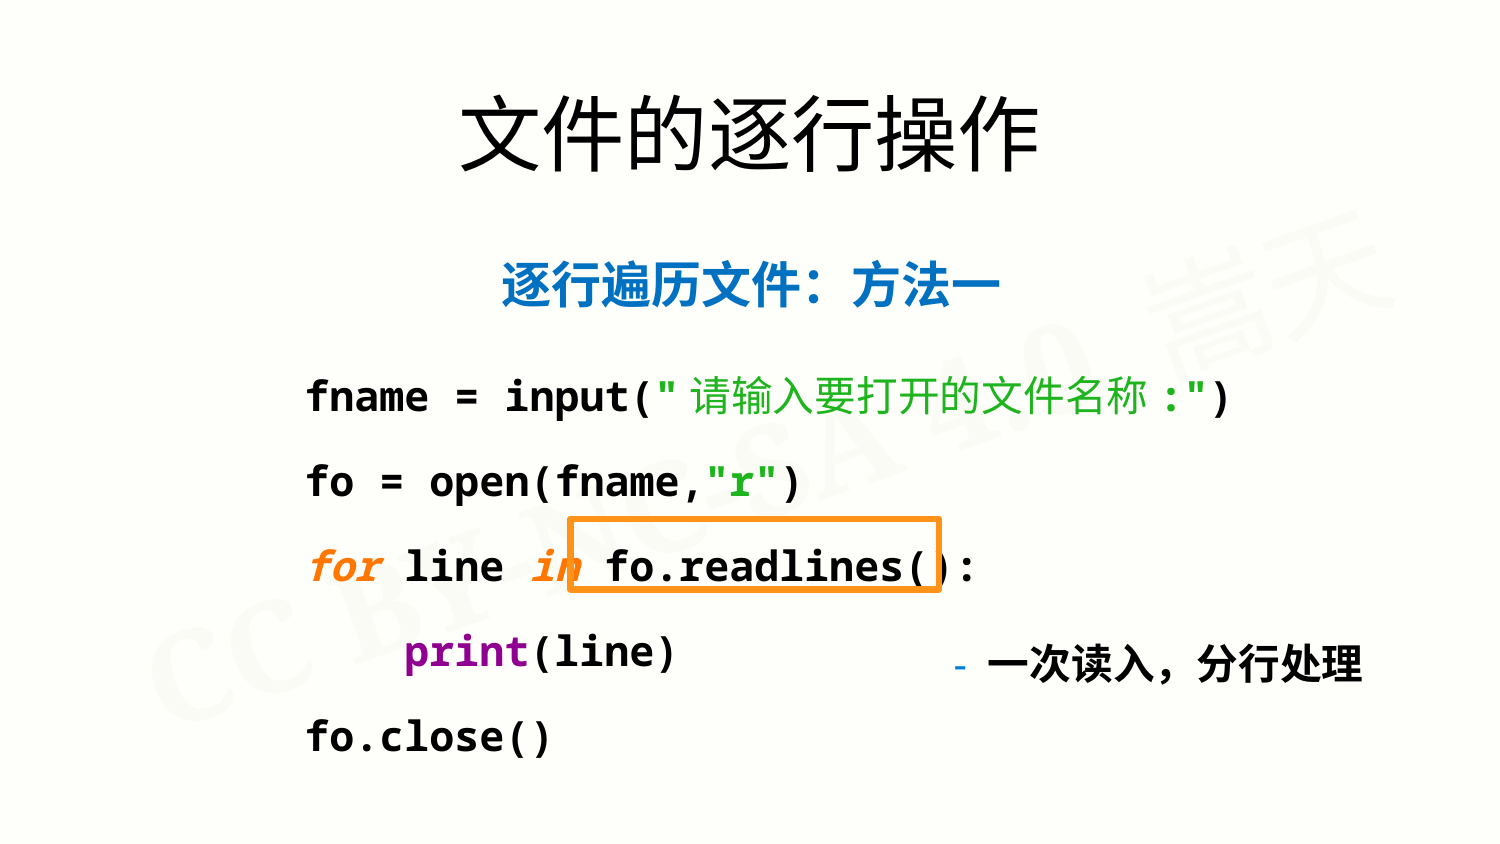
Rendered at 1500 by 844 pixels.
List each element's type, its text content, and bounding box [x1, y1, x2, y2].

text_box fname = input("请输入要打开的文件名称:") fo = open(fname,"r") for line in fo.readlines(): print(line) fo.close() [289, 327, 1241, 777]
text_box [570, 518, 939, 590]
text_box 逐行遍历文件：方法一 [1, 215, 1500, 321]
text_box - 一次读入，分行处理 [938, 605, 1388, 696]
text_box 文件的逐行操作 [0, 79, 1500, 211]
